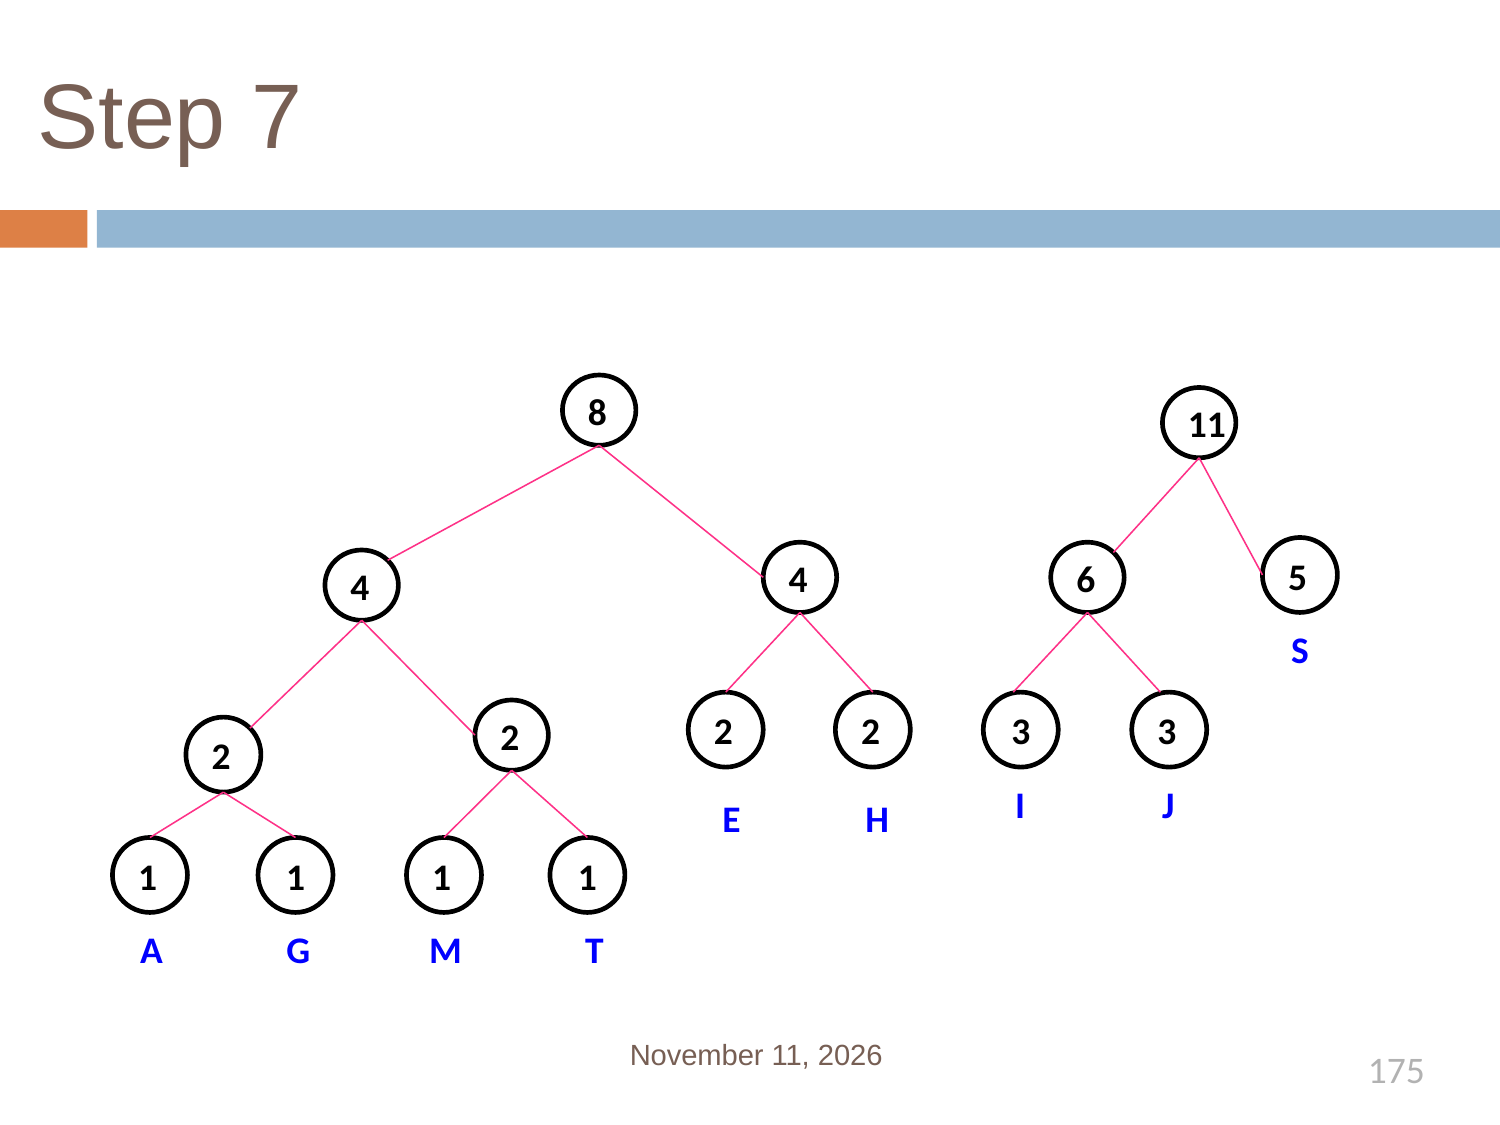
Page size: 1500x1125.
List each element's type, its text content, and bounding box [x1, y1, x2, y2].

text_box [632, 411, 741, 587]
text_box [796, 615, 877, 690]
text_box I [1000, 773, 1041, 834]
text_box 5 [1262, 537, 1338, 613]
text_box T [570, 918, 619, 979]
text_box E [707, 787, 756, 848]
text_box 1 [406, 837, 482, 913]
text_box 4 [763, 542, 837, 613]
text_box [443, 769, 511, 839]
text_box 4 [324, 549, 399, 621]
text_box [1083, 615, 1165, 690]
text_box 8 [562, 375, 636, 446]
text_box A [125, 918, 178, 979]
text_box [251, 618, 360, 731]
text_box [1010, 614, 1084, 690]
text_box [515, 765, 584, 842]
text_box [1190, 465, 1282, 541]
text_box 3 [1131, 692, 1207, 768]
text_box 2 [185, 717, 261, 792]
text_box 1 [112, 837, 188, 913]
text_box H [850, 787, 905, 848]
text_box J [1147, 773, 1190, 834]
text_box 2 [474, 699, 549, 768]
text_box 1 [549, 837, 625, 913]
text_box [378, 602, 469, 728]
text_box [435, 396, 552, 609]
title Step 7 [37, 56, 1396, 171]
text_box 2 [688, 693, 764, 768]
text_box 1 [258, 837, 334, 913]
text_box 6 [1050, 542, 1125, 613]
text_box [1108, 461, 1204, 549]
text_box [163, 777, 210, 852]
text_box S [1276, 618, 1324, 679]
text_box M [414, 918, 477, 979]
slide_number 175 [1080, 1046, 1425, 1103]
text_box G [271, 918, 326, 979]
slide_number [627, 1037, 977, 1074]
text_box 2 [835, 692, 911, 768]
text_box 3 [983, 694, 1059, 768]
text_box 11 [1162, 387, 1236, 458]
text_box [236, 778, 283, 852]
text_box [722, 614, 797, 690]
